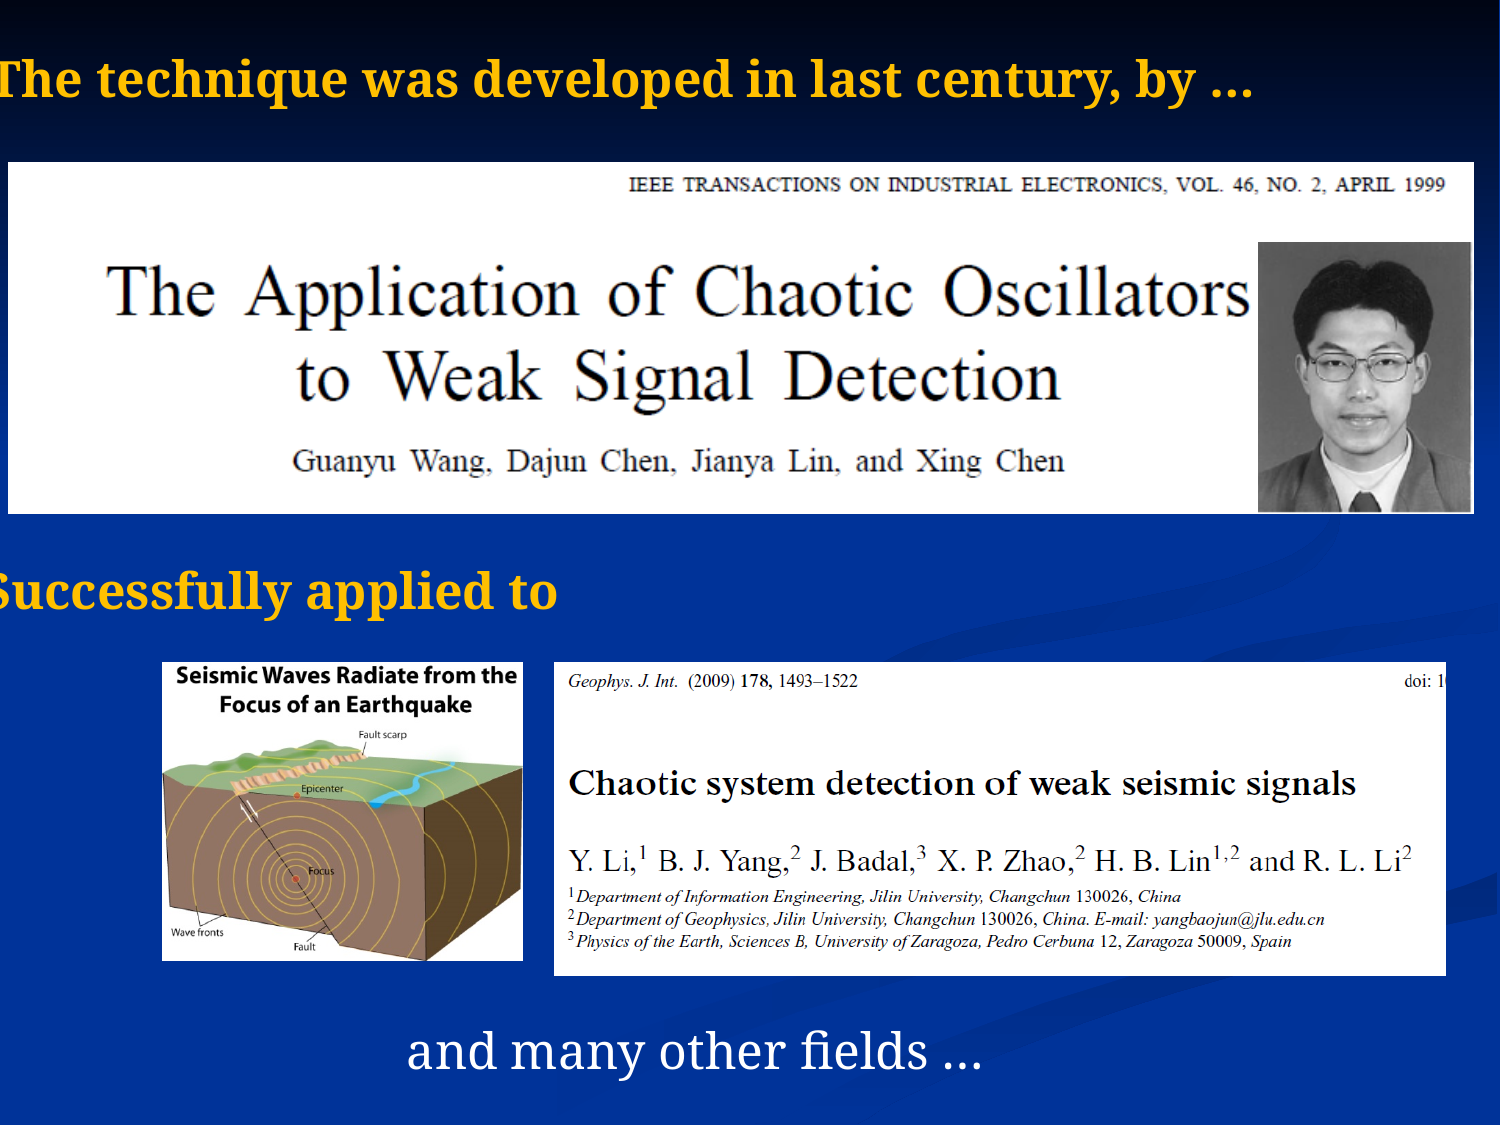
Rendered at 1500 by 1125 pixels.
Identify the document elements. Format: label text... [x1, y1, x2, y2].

text_box Successfully applied to [0, 551, 575, 627]
text_box The technique was developed in last century, by … [0, 40, 1270, 116]
picture [553, 662, 1446, 976]
picture [8, 162, 1475, 515]
picture [162, 662, 523, 961]
text_box and many other fields … [392, 1012, 1000, 1088]
